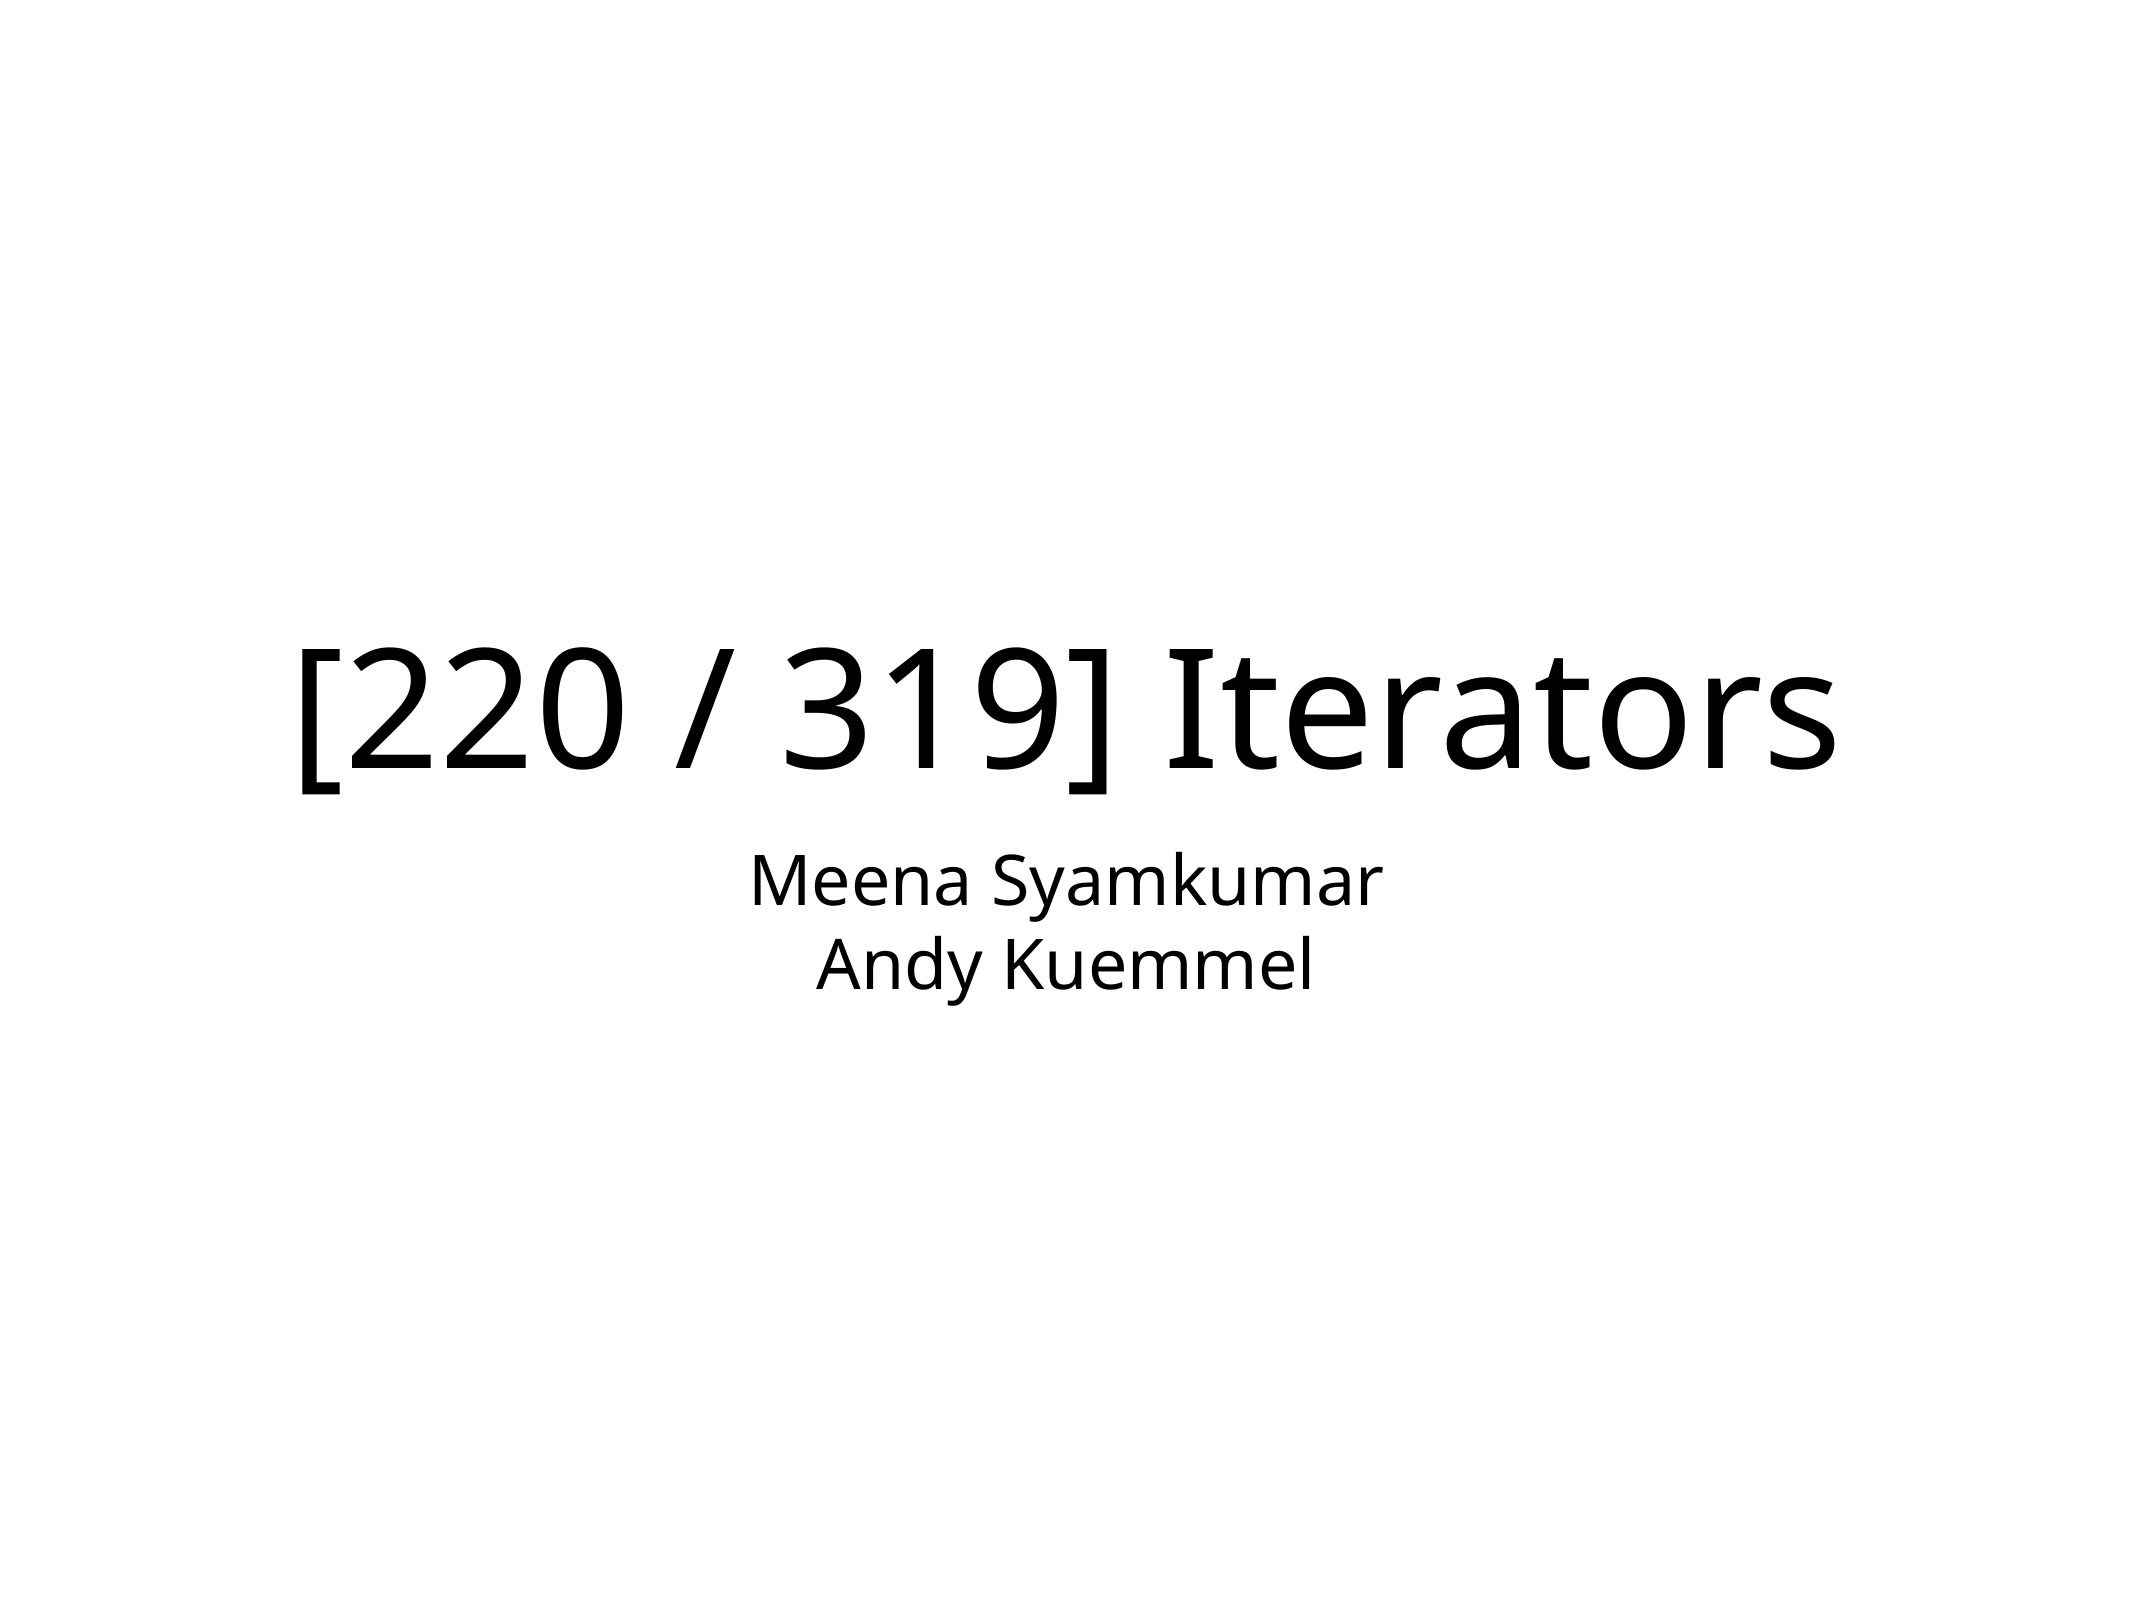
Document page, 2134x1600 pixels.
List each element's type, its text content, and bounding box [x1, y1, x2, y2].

subtitle Meena Syamkumar Andy Kuemmel [207, 826, 1926, 1013]
title [220 / 319] Iterators [34, 268, 2100, 811]
